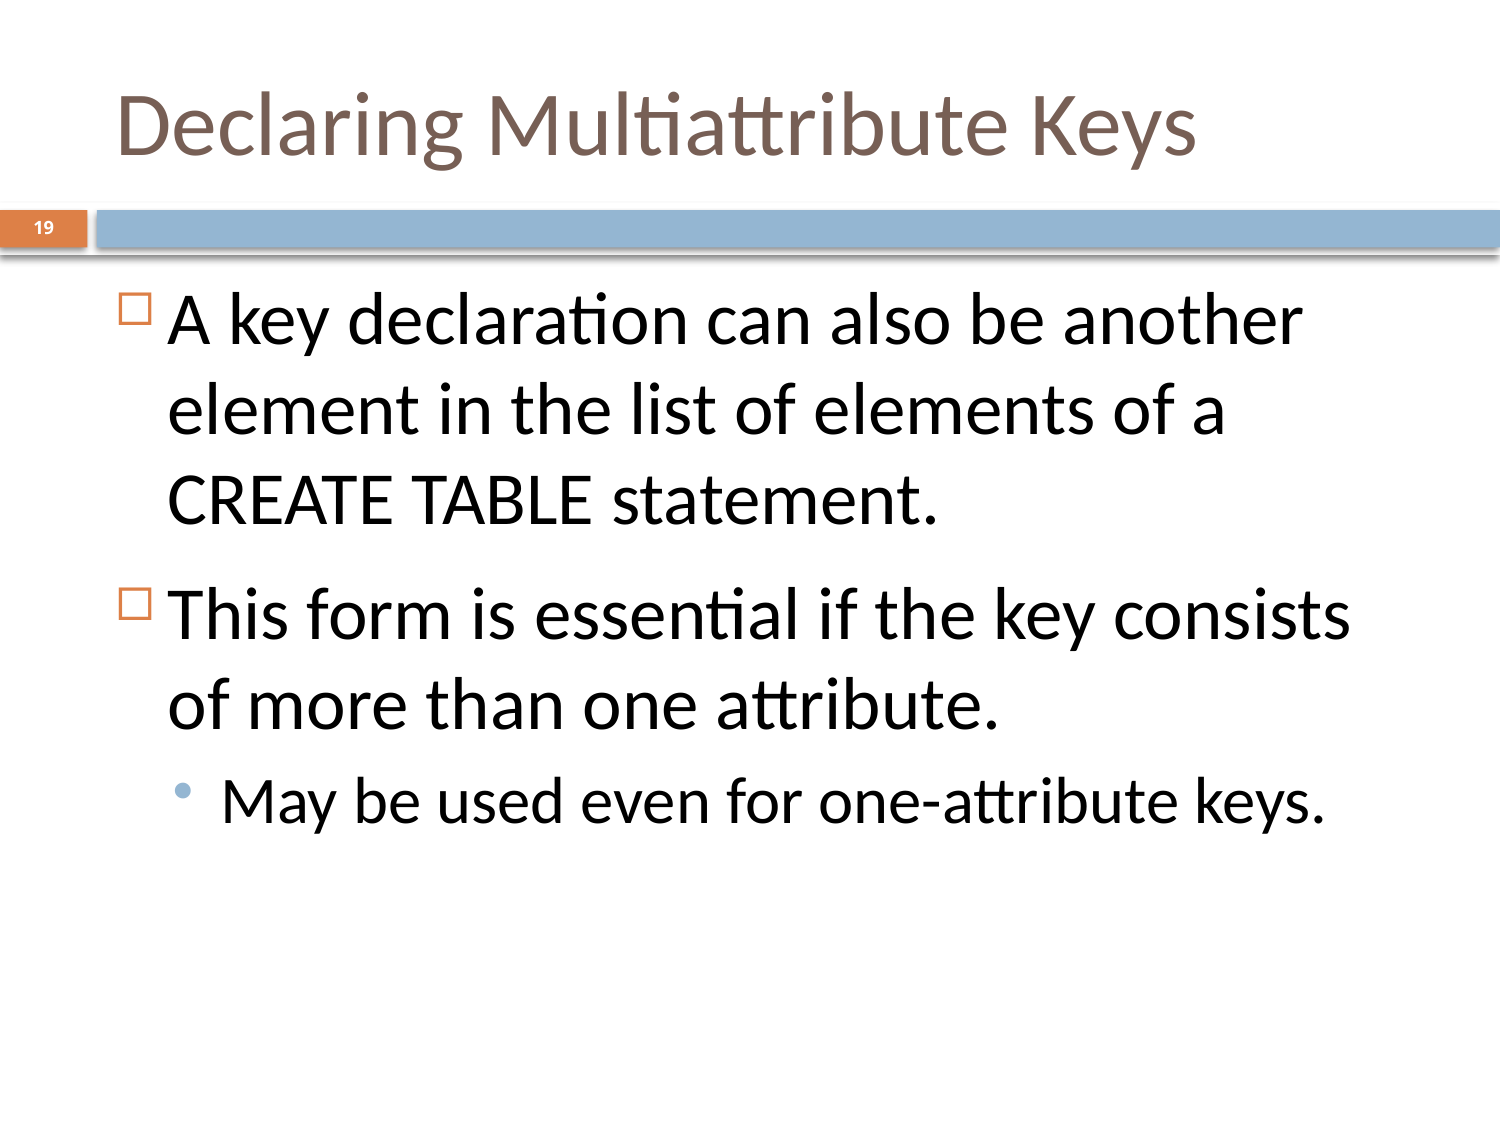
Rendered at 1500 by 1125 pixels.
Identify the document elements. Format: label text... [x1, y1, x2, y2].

title Declaring Multiattribute Keys [100, 37, 1438, 200]
list A key declaration can also be another element in the list of elements of a CREATE TABLE statement. This form is essential if the key consists of more than one attribute. May be used even for one-attribute keys. [100, 262, 1438, 1005]
slide_number 19 [0, 208, 88, 249]
